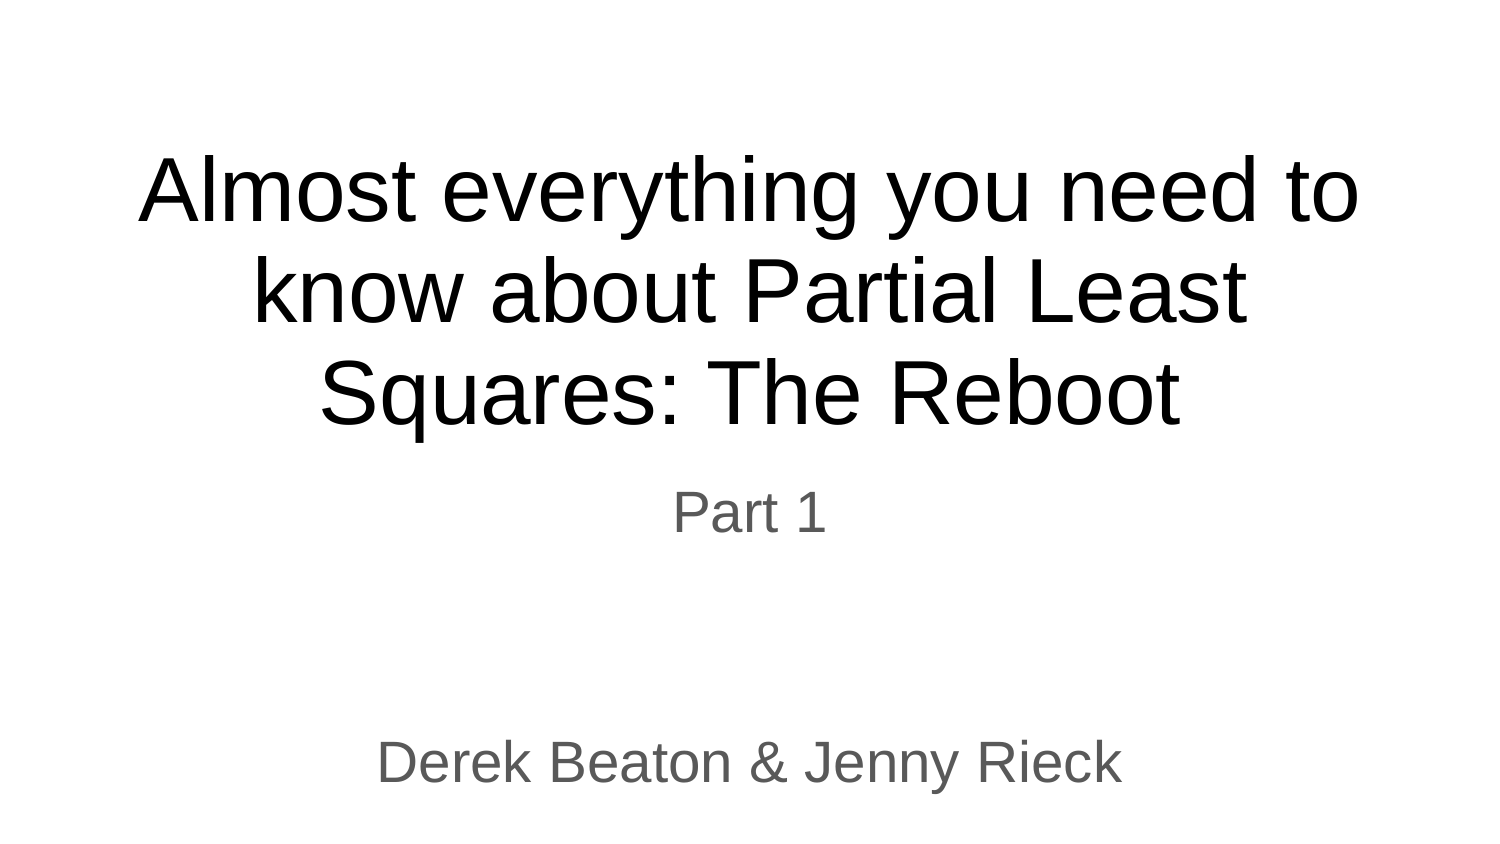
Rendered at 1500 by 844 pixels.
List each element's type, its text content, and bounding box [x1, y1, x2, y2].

title Almost everything you need to know about Partial Least Squares: The Reboot [51, 122, 1449, 459]
subtitle Part 1 [51, 464, 1449, 595]
subtitle Derek Beaton & Jenny Rieck [51, 714, 1449, 844]
